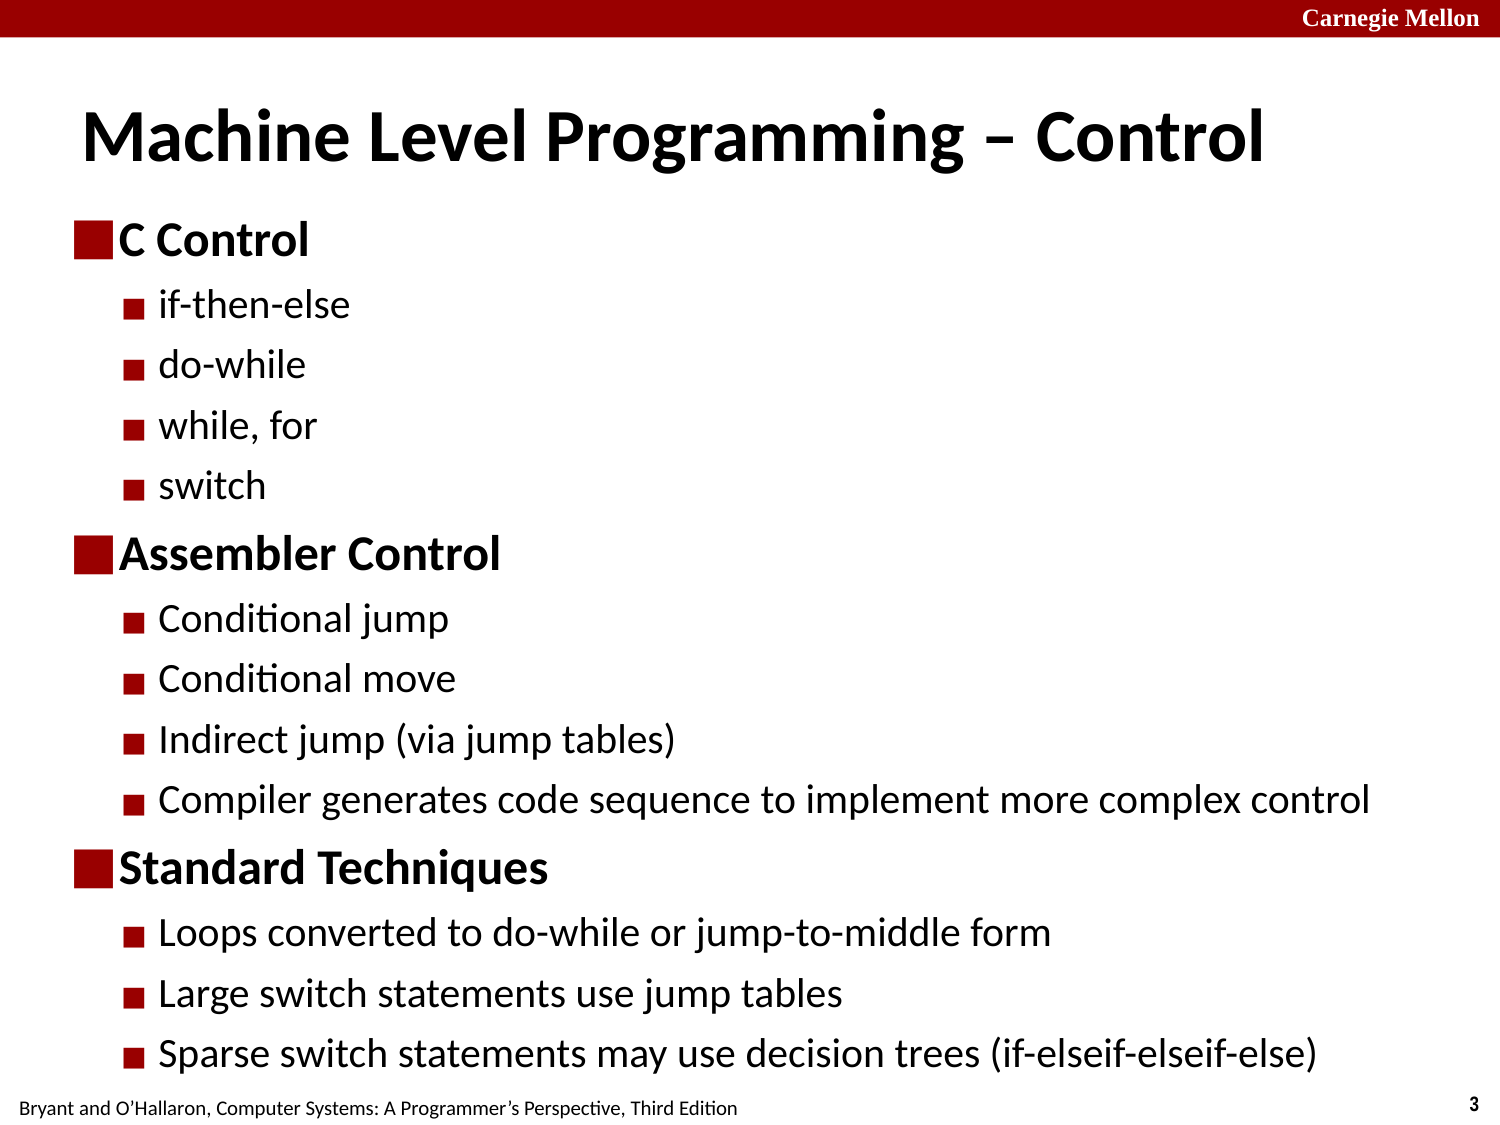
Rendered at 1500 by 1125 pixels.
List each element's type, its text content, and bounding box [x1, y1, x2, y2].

title Machine Level Programming – Control [75, 37, 1450, 225]
list C Control if-then-else do-while while, for switch Assembler Control Conditional jump Conditional move Indirect jump (via jump tables) Compiler generates code sequence to implement more complex control Standard Techniques Loops converted to do-while or jump-to-middle form Large switch statements use jump tables Sparse switch statements may use decision trees (if-elseif-elseif-else) [62, 200, 1438, 1092]
